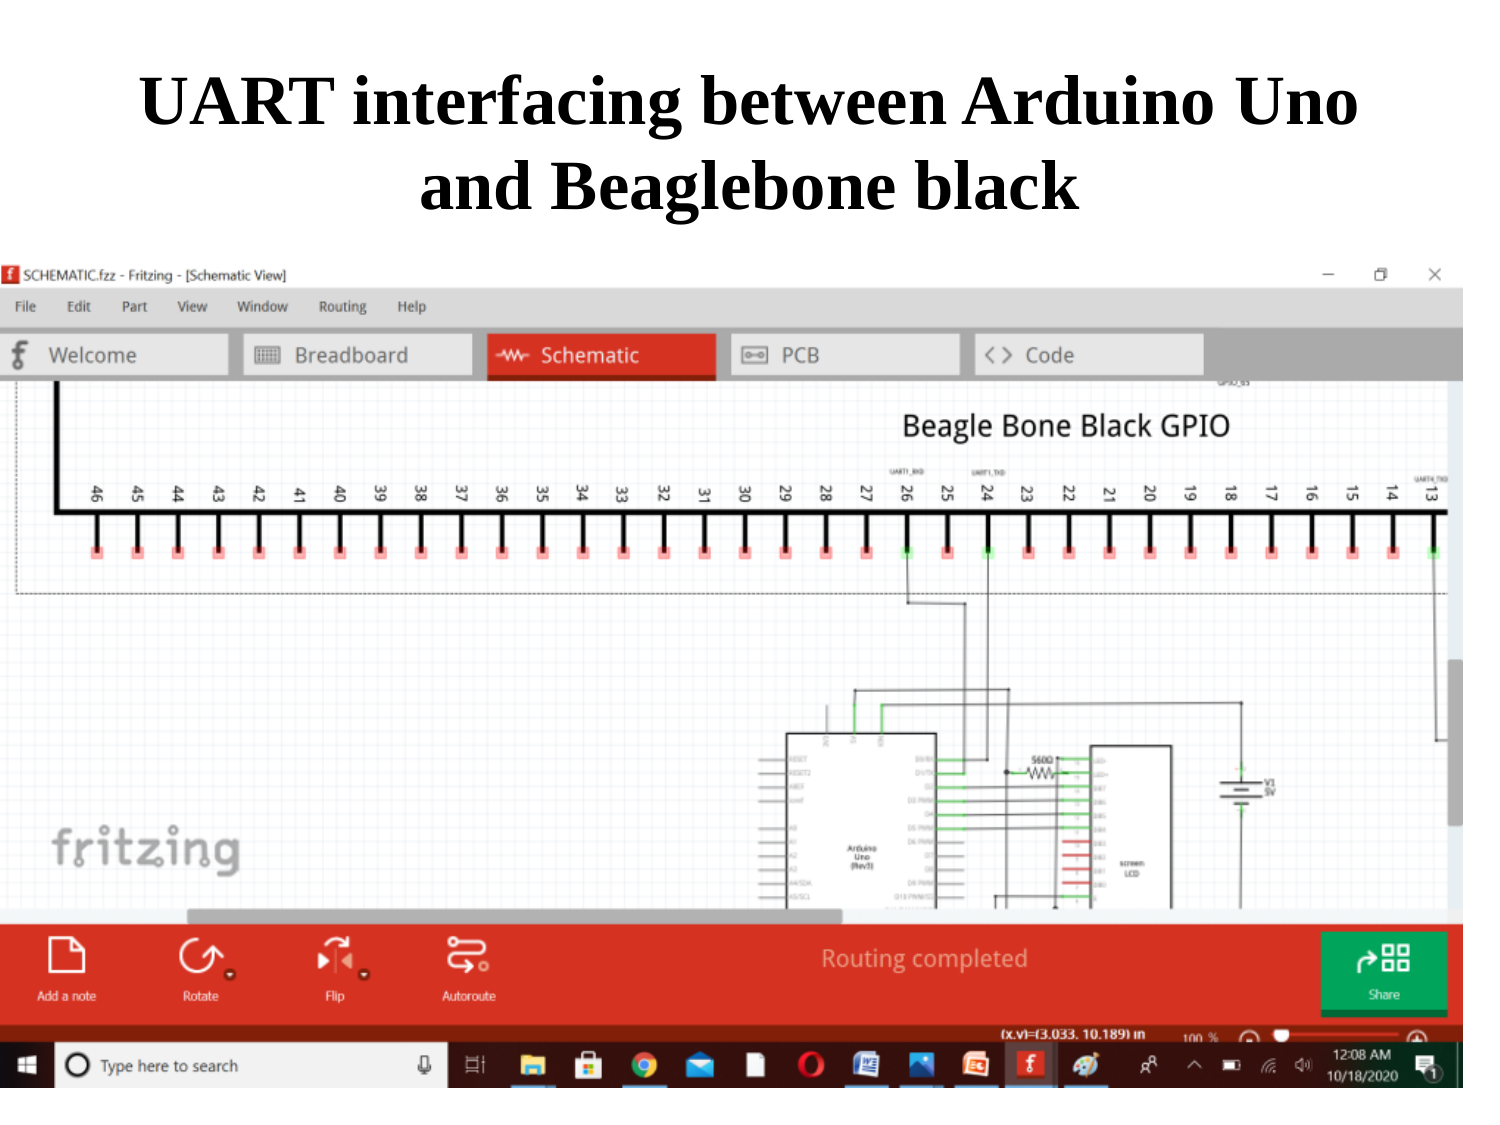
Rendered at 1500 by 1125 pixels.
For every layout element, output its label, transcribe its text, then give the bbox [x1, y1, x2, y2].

title UART interfacing between Arduino Uno and Beaglebone black [75, 45, 1425, 233]
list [0, 262, 1463, 1088]
